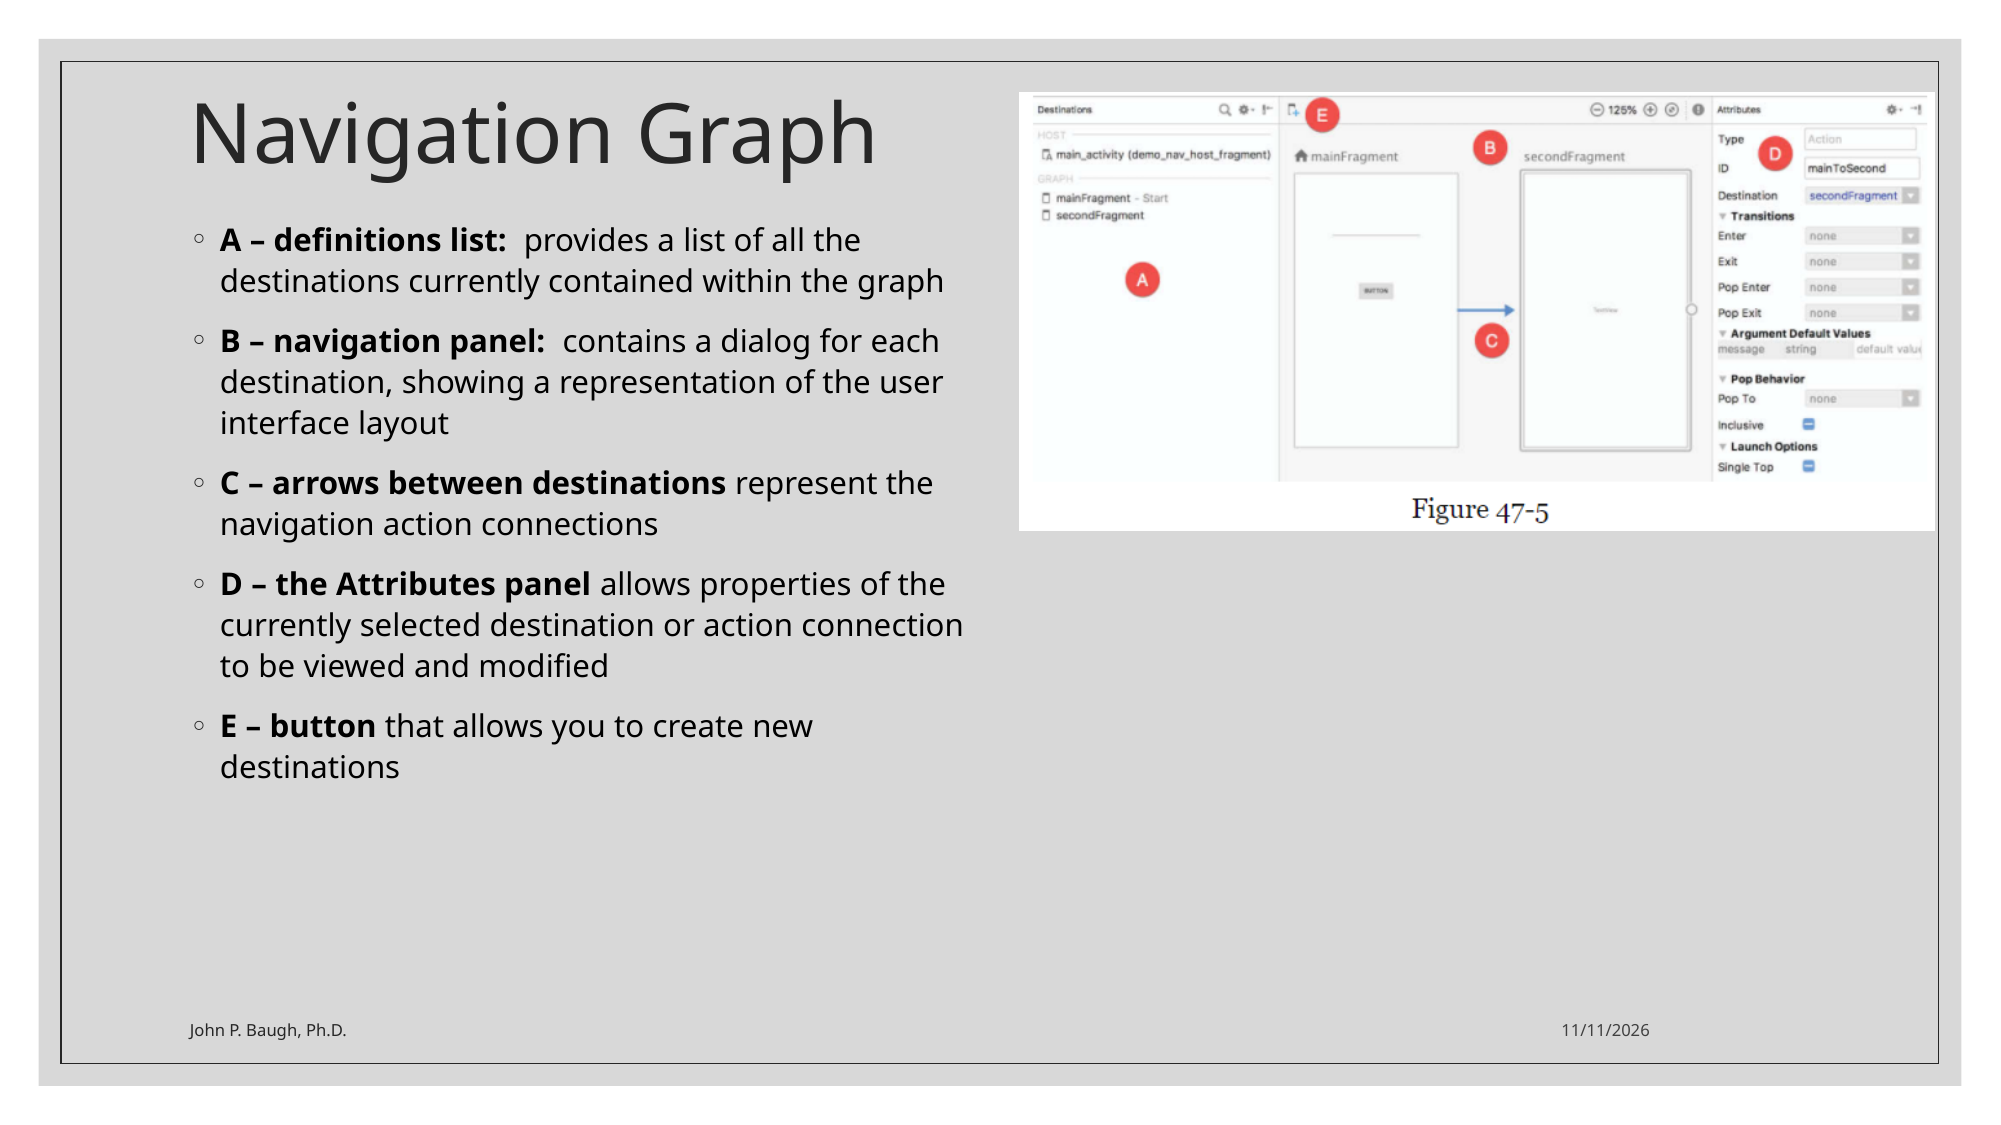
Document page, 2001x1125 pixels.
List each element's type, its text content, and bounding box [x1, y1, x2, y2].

list A – definitions list: provides a list of all the destinations currently contained within the graph B – navigation panel: contains a dialog for each destination, showing a representation of the user interface layout C – arrows between destinations represent the navigation action connections D – the Attributes panel allows properties of the currently selected destination or action connection to be viewed and modified E – button that allows you to create new destinations [174, 208, 981, 977]
picture [1018, 92, 1935, 531]
footer John P. Baugh, Ph.D. [174, 990, 1130, 1050]
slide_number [1190, 990, 1665, 1050]
title Navigation Graph [174, 75, 1825, 198]
